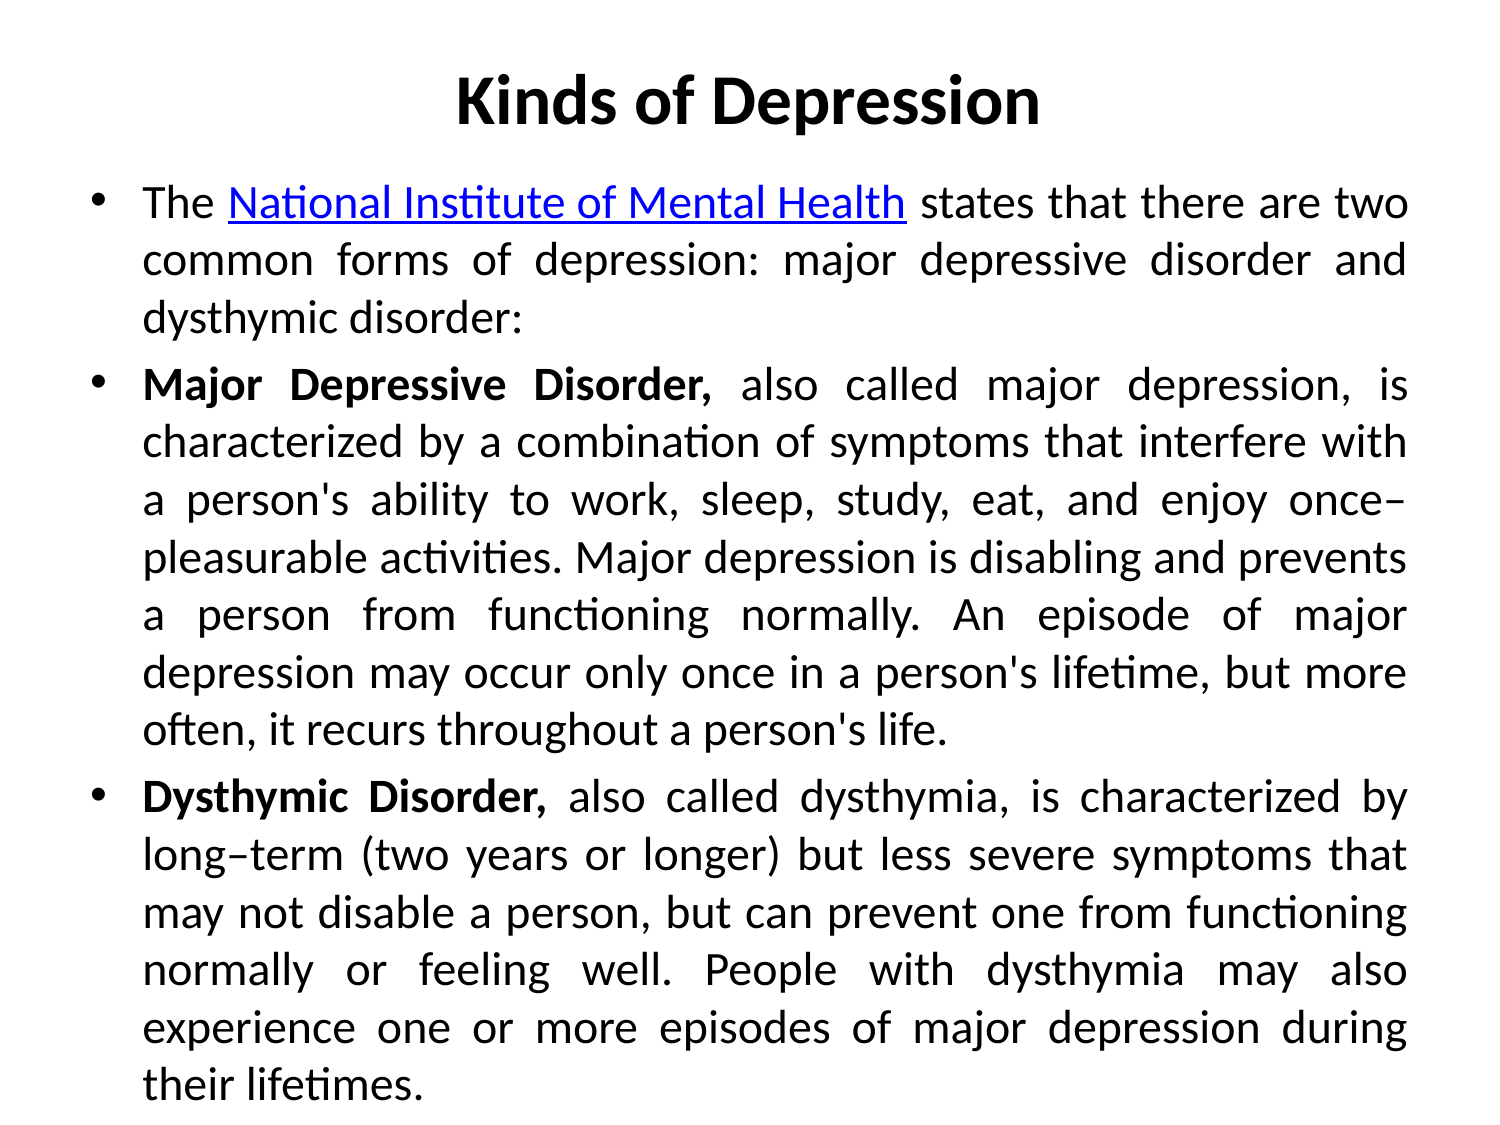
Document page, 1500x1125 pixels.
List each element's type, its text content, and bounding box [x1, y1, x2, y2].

list The National Institute of Mental Health states that there are two common forms of depression: major depressive disorder and dysthymic disorder: Major Depressive Disorder, also called major depression, is characterized by a combination of symptoms that interfere with a person's ability to work, sleep, study, eat, and enjoy once–pleasurable activities. Major depression is disabling and prevents a person from functioning normally. An episode of major depression may occur only once in a person's lifetime, but more often, it recurs throughout a person's life. Dysthymic Disorder, also called dysthymia, is characterized by long–term (two years or longer) but less severe symptoms that may not disable a person, but can prevent one from functioning normally or feeling well. People with dysthymia may also experience one or more episodes of major depression during their lifetimes. [75, 162, 1425, 1125]
title Kinds of Depression [75, 45, 1425, 162]
